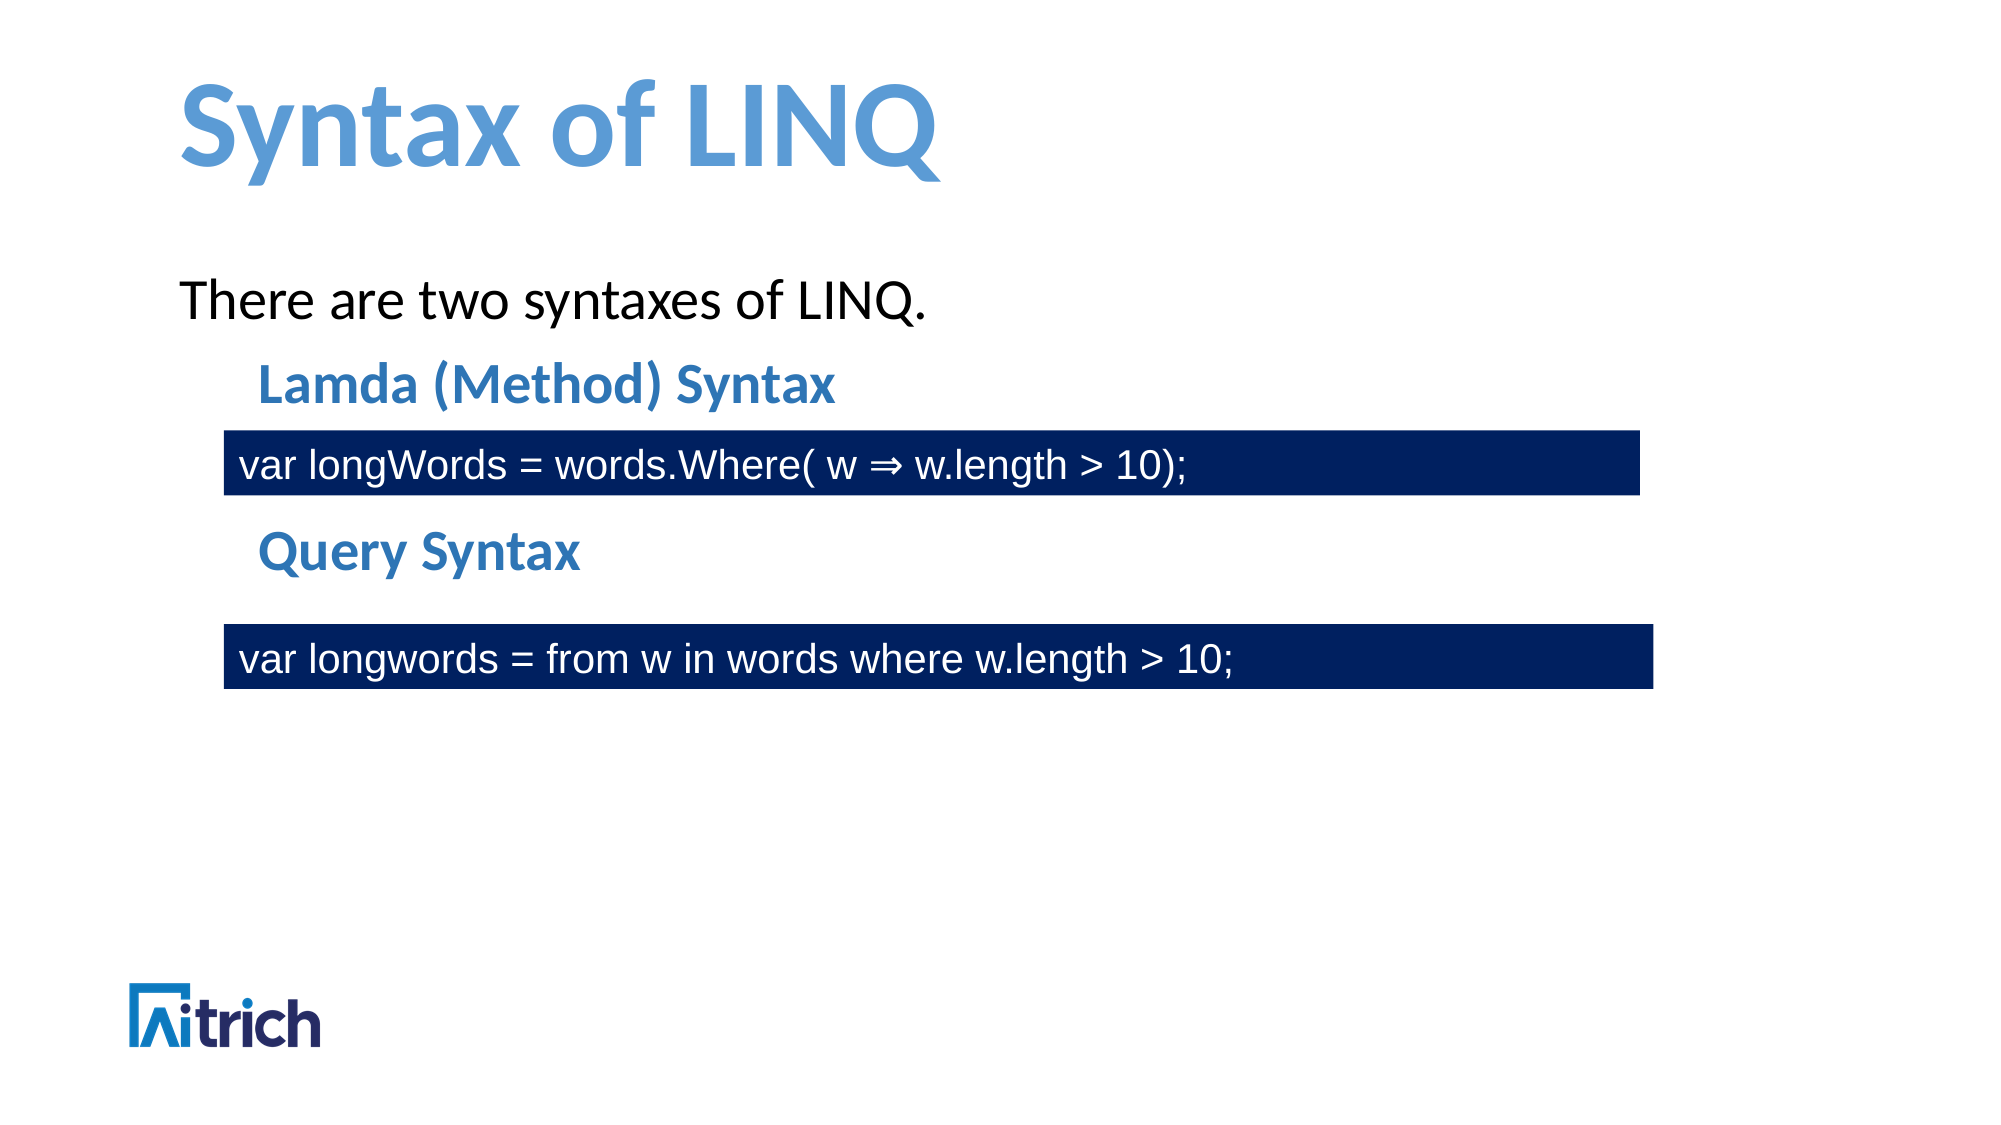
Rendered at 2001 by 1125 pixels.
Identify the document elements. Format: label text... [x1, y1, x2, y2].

list There are two syntaxes of LINQ. Lamda (Method) Syntax Query Syntax [164, 261, 1890, 976]
text_box var longWords = words.Where( w ⇒ w.length > 10); [223, 430, 1640, 496]
title Syntax of LINQ [164, 25, 1890, 243]
picture [126, 981, 321, 1049]
text_box var longwords = from w in words where w.length > 10; [223, 624, 1654, 689]
